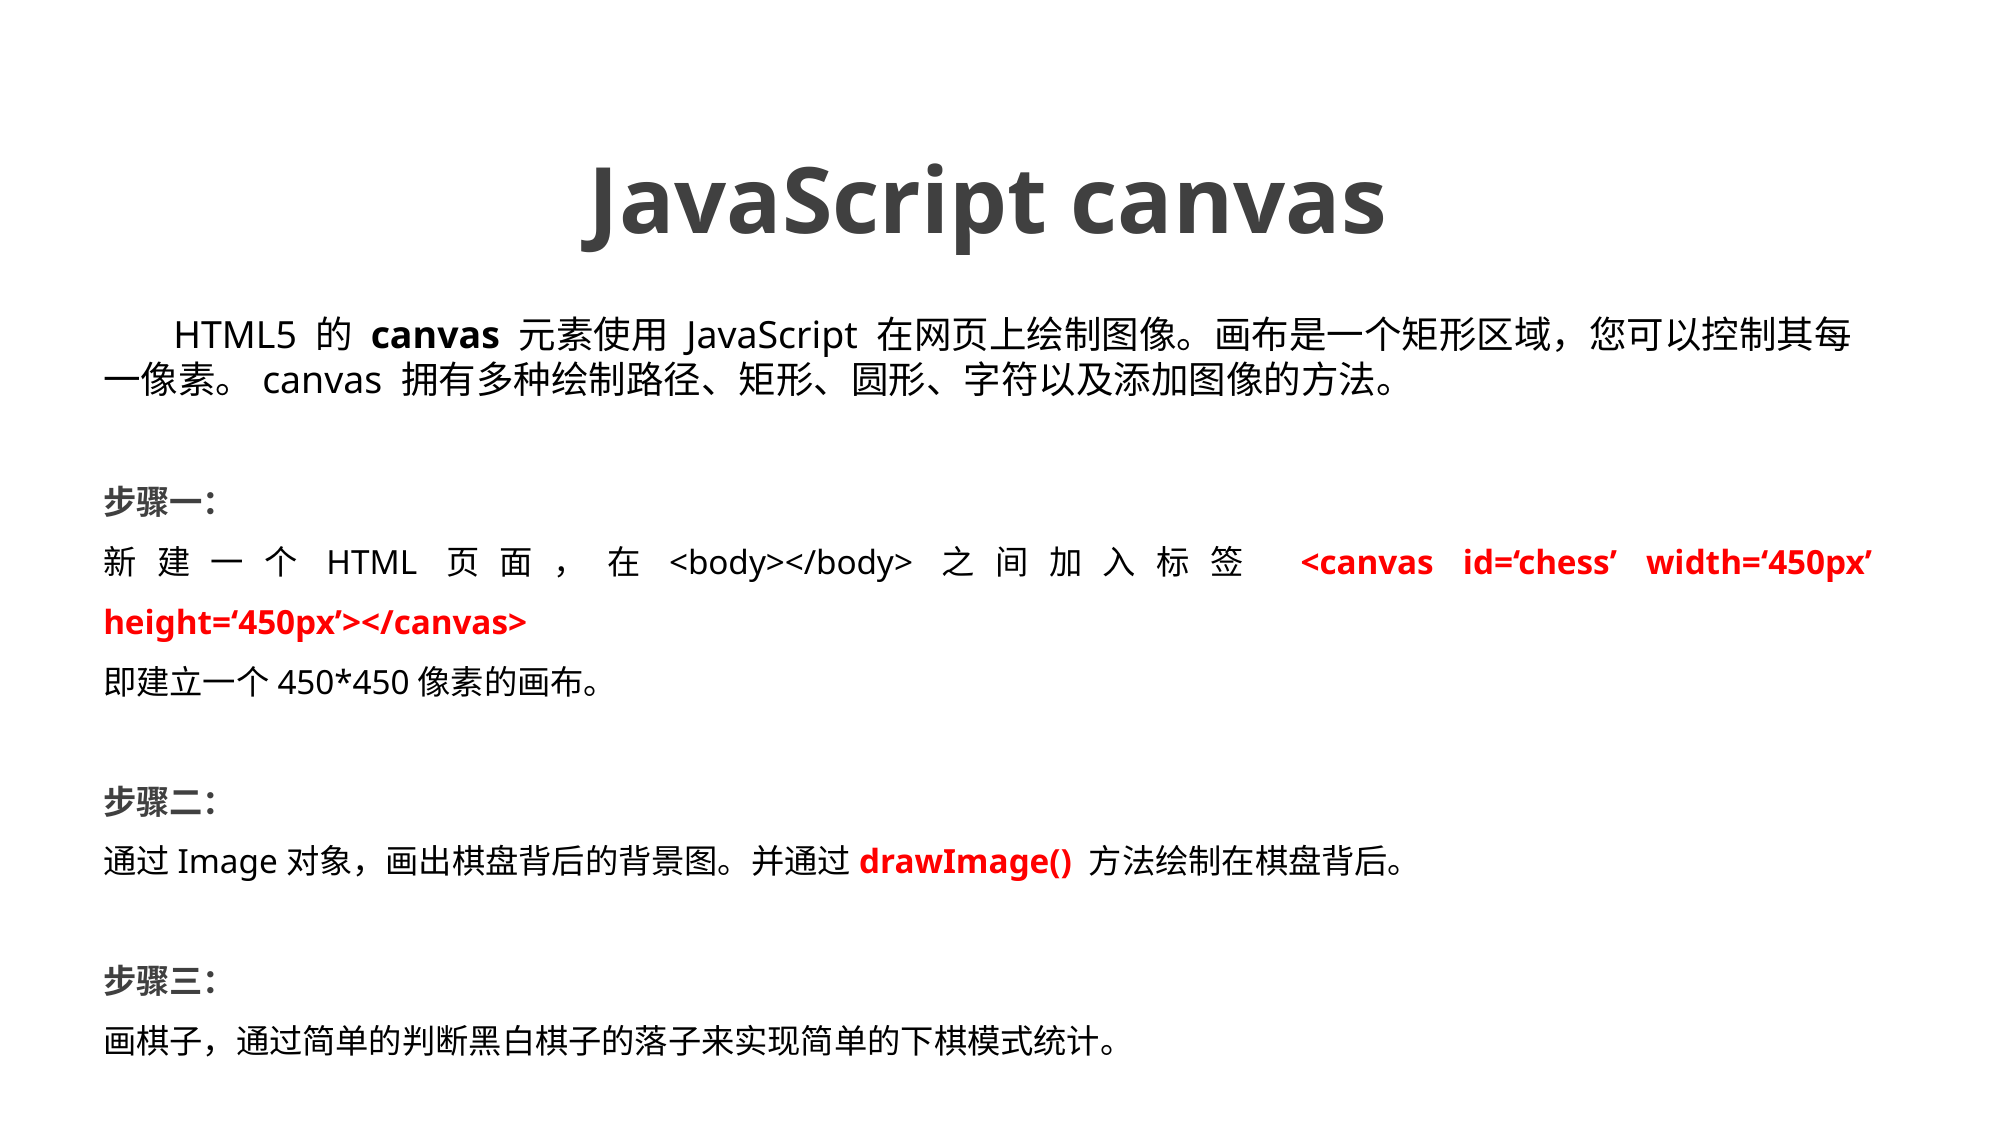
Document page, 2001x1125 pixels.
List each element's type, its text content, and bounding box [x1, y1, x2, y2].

text_box JavaScript canvas HTML5 的 canvas 元素使用 JavaScript 在网页上绘制图像。画布是一个矩形区域，您可以控制其每一像素。canvas 拥有多种绘制路径、矩形、圆形、字符以及添加图像的方法。 步骤一： 新建一个HTML页面，在<body></body>之间加入标签 <canvas id=‘chess’ width=‘450px’ height=‘450px’></canvas> 即建立一个450*450像素的画布。 步骤二： 通过Image对象，画出棋盘背后的背景图。并通过drawImage() 方法绘制在棋盘背后。 步骤三： 画棋子，通过简单的判断黑白棋子的落子来实现简单的下棋模式统计。 [88, 79, 1888, 1125]
